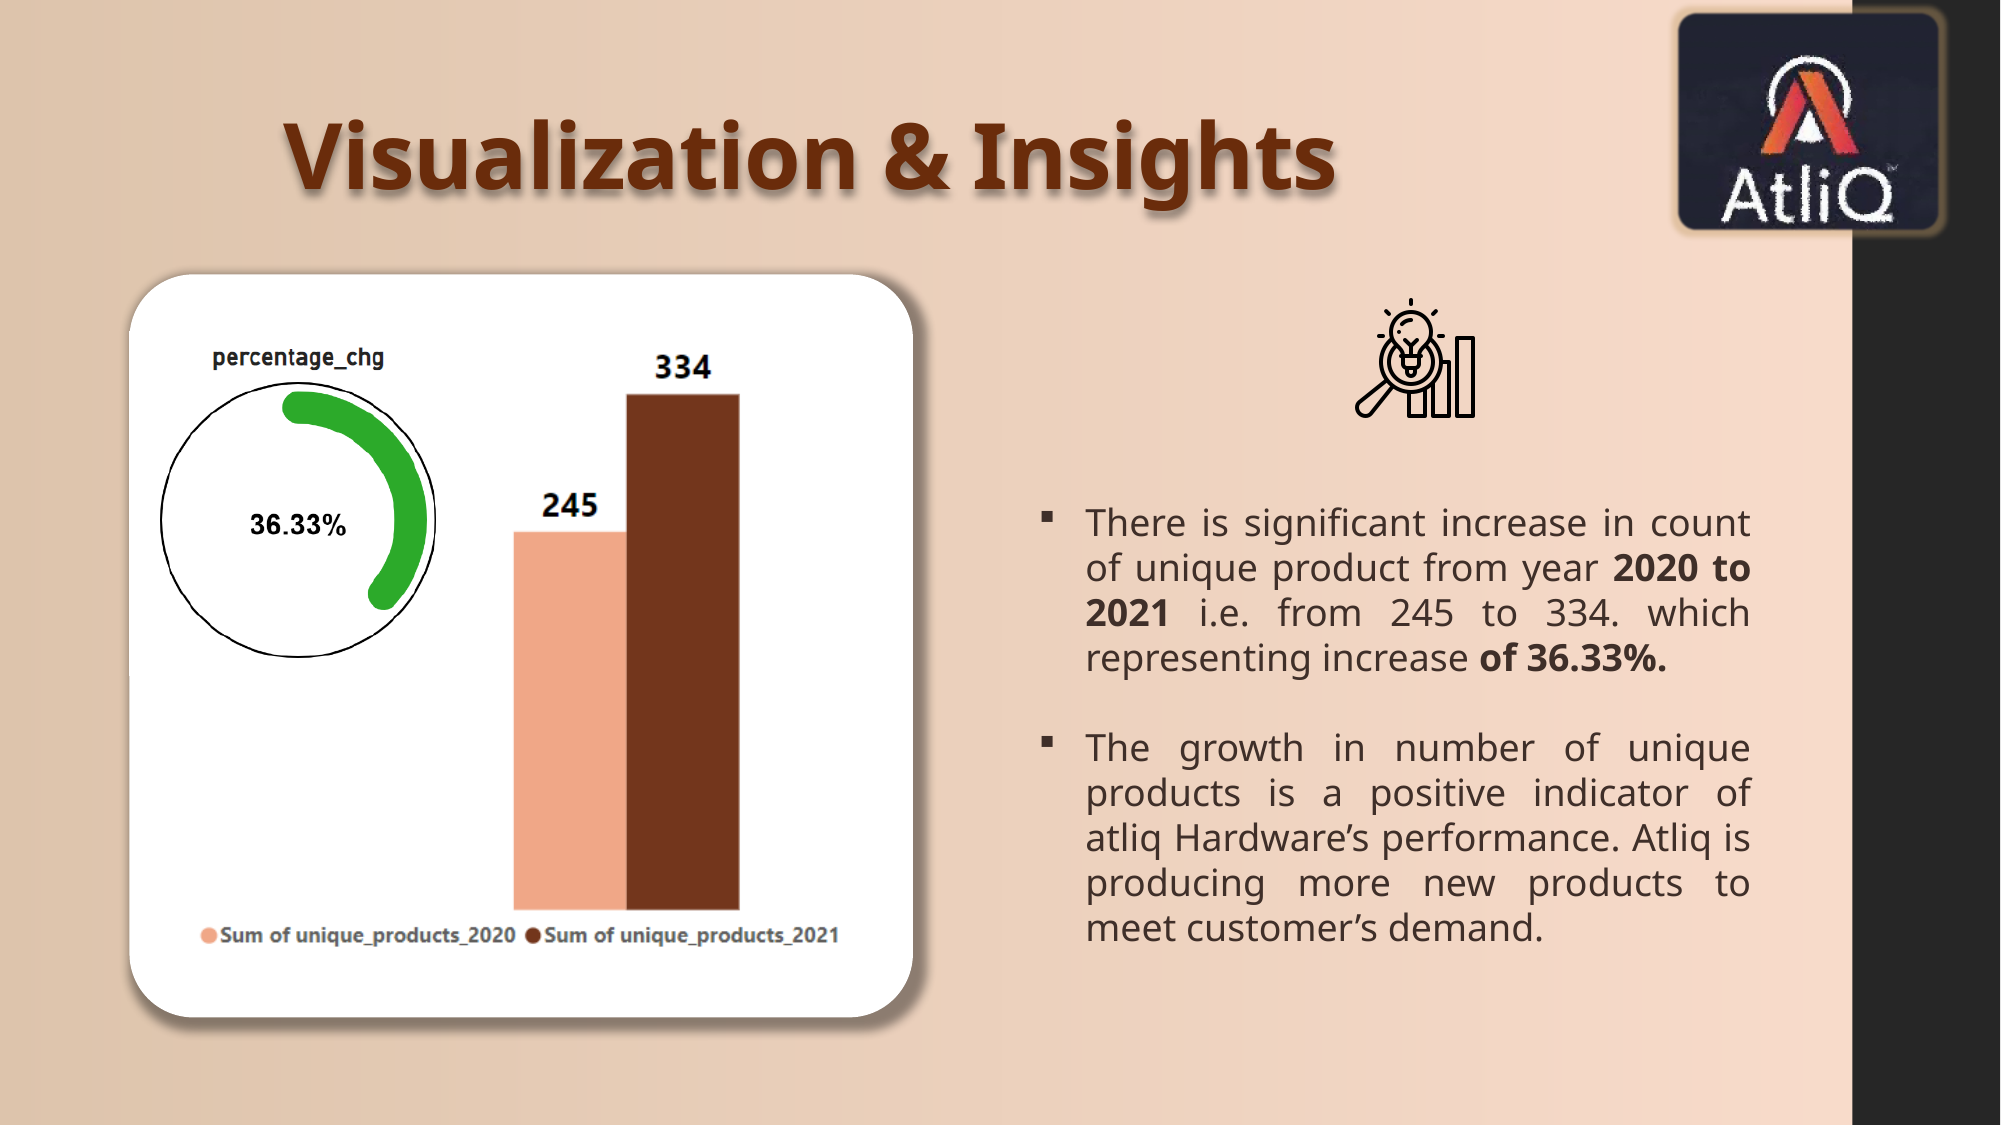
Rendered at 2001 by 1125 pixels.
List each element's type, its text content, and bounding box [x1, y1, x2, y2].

text_box There is significant increase in count of unique product from year 2020 to 2021 i.e. from 245 to 334. which representing increase of 36.33%. The growth in number of unique products is a positive indicator of atliq Hardware’s performance. Atliq is producing more new products to meet customer’s demand. [1023, 491, 1767, 957]
title Visualization & Insights [16, 0, 1607, 218]
picture [1350, 293, 1479, 422]
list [128, 273, 914, 1018]
picture [1676, 11, 1942, 233]
picture [128, 331, 455, 677]
